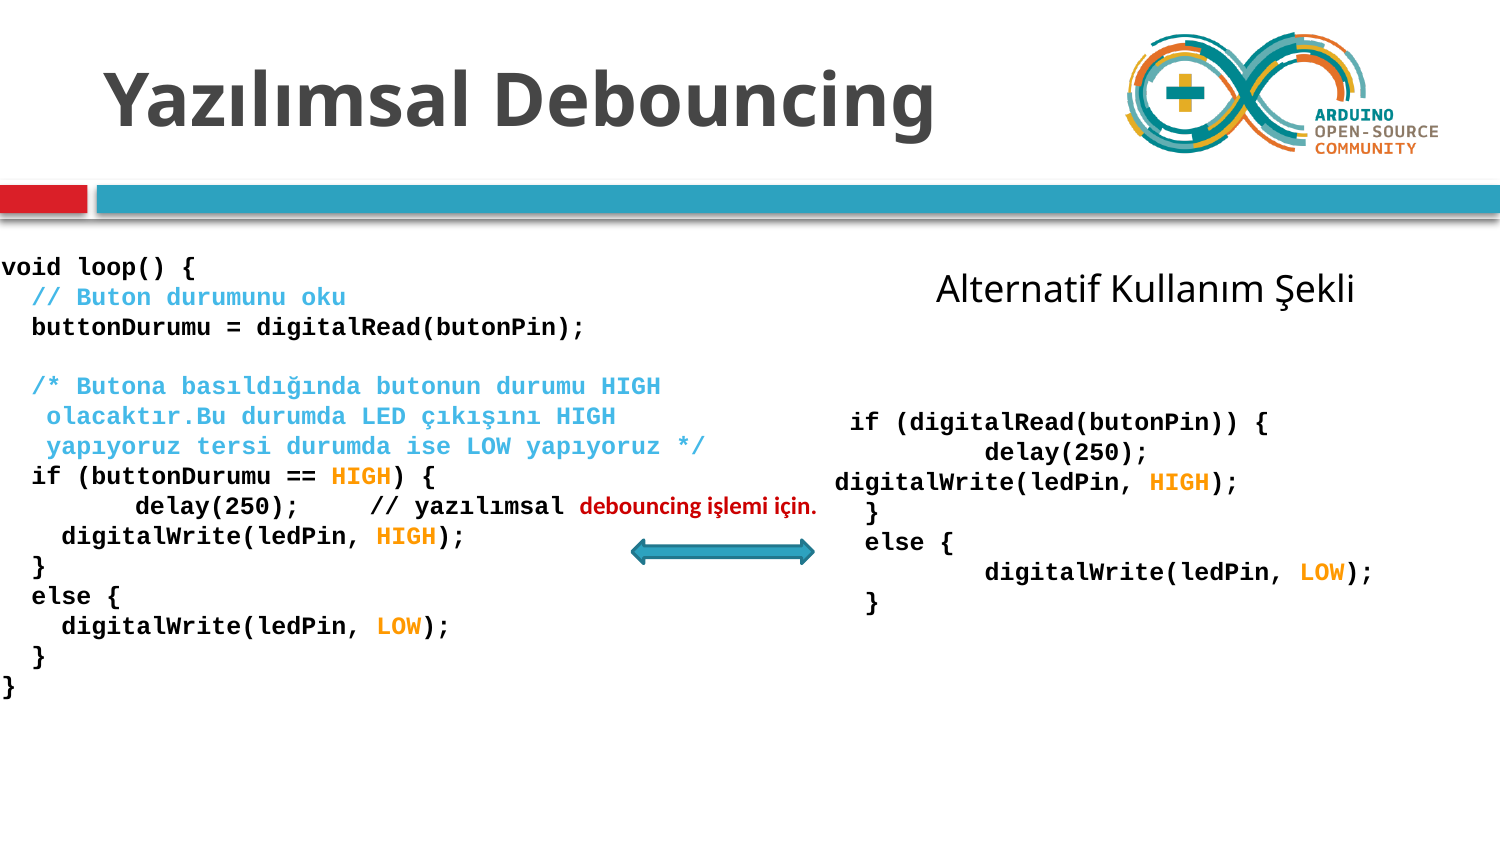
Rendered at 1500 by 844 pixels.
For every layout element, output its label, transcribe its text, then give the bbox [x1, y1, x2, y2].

text_box void loop() { // Buton durumunu oku buttonDurumu = digitalRead(butonPin); /* Butona basıldığında butonun durumu HIGH olacaktır.Bu durumda LED çıkışını HIGH yapıyoruz tersi durumda ise LOW yapıyoruz */ if (buttonDurumu == HIGH) { delay(250); // yazılımsal debouncing işlemi için. digitalWrite(ledPin, HIGH); } else { digitalWrite(ledPin, LOW); } } [0, 242, 833, 707]
picture [1124, 31, 1439, 154]
text_box [630, 538, 815, 566]
title Yazılımsal Debouncing [88, 43, 975, 149]
text_box Alternatif Kullanım Şekli [921, 258, 1372, 318]
text_box if (digitalRead(butonPin)) { delay(250); digitalWrite(ledPin, HIGH); } else { digitalWrite(ledPin, LOW); } [819, 398, 1416, 653]
